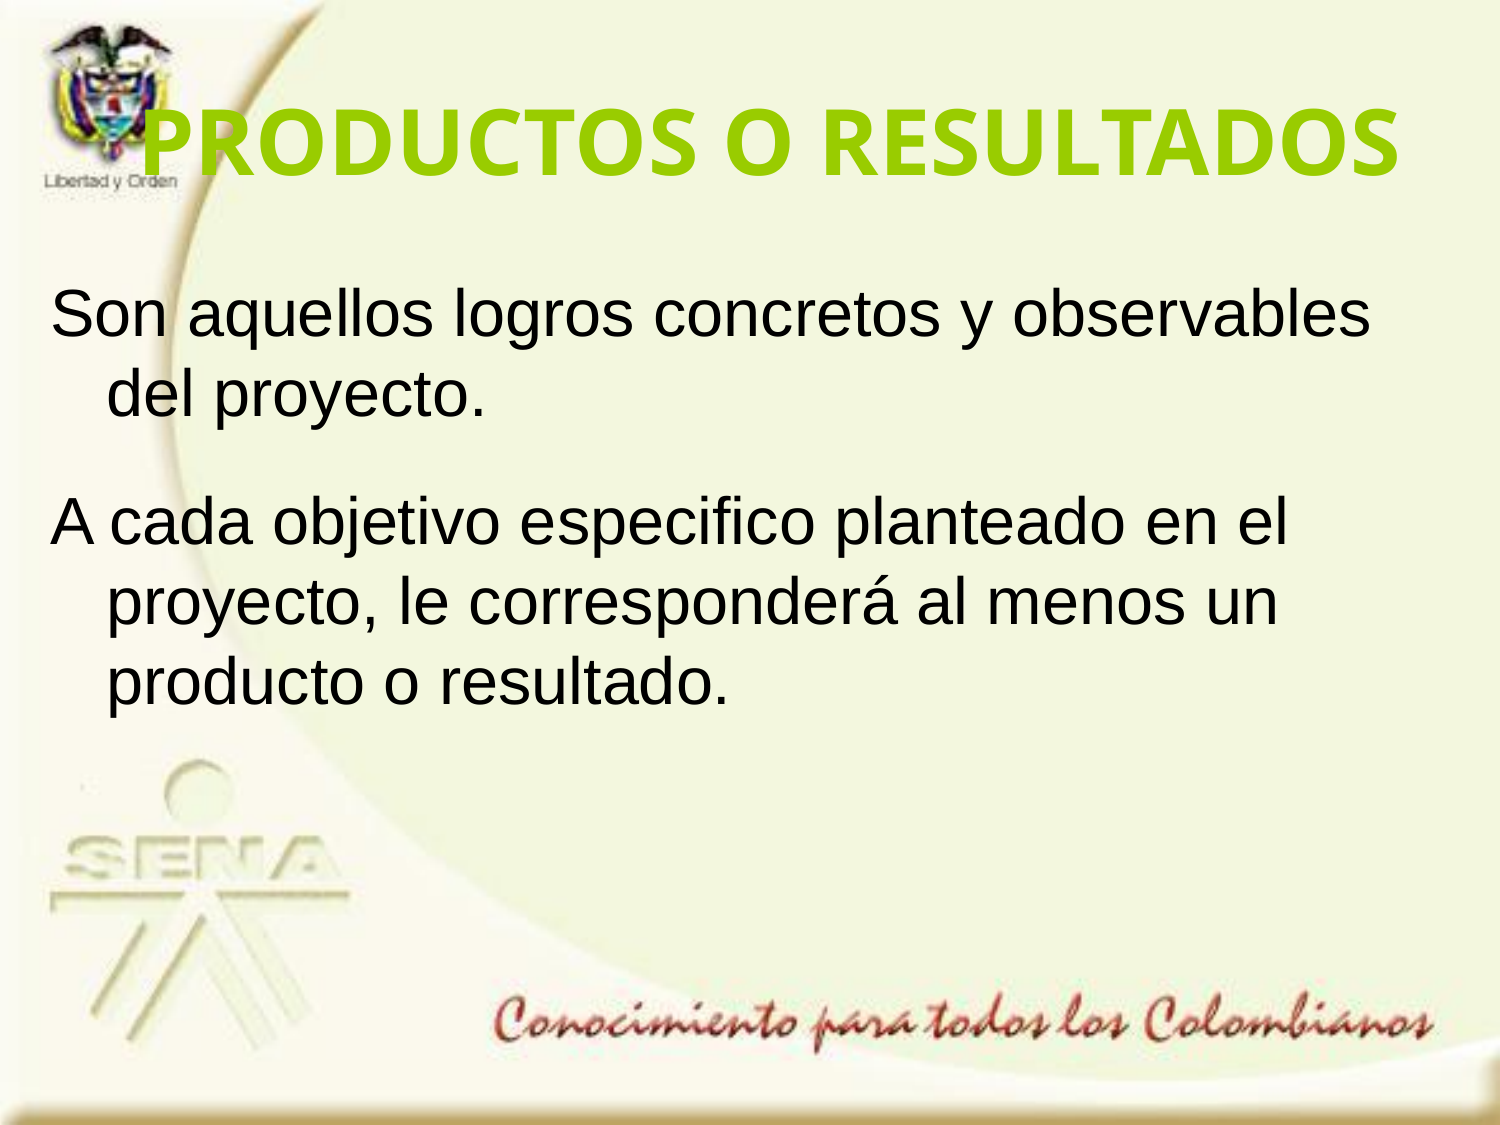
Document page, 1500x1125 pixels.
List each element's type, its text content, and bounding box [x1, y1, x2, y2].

text_box PRODUCTOS O RESULTADOS [75, 45, 1465, 233]
text_box Son aquellos logros concretos y observables del proyecto. A cada objetivo especifico planteado en el proyecto, le corresponderá al menos un producto o resultado. [35, 262, 1465, 1043]
picture [0, 0, 1500, 1125]
